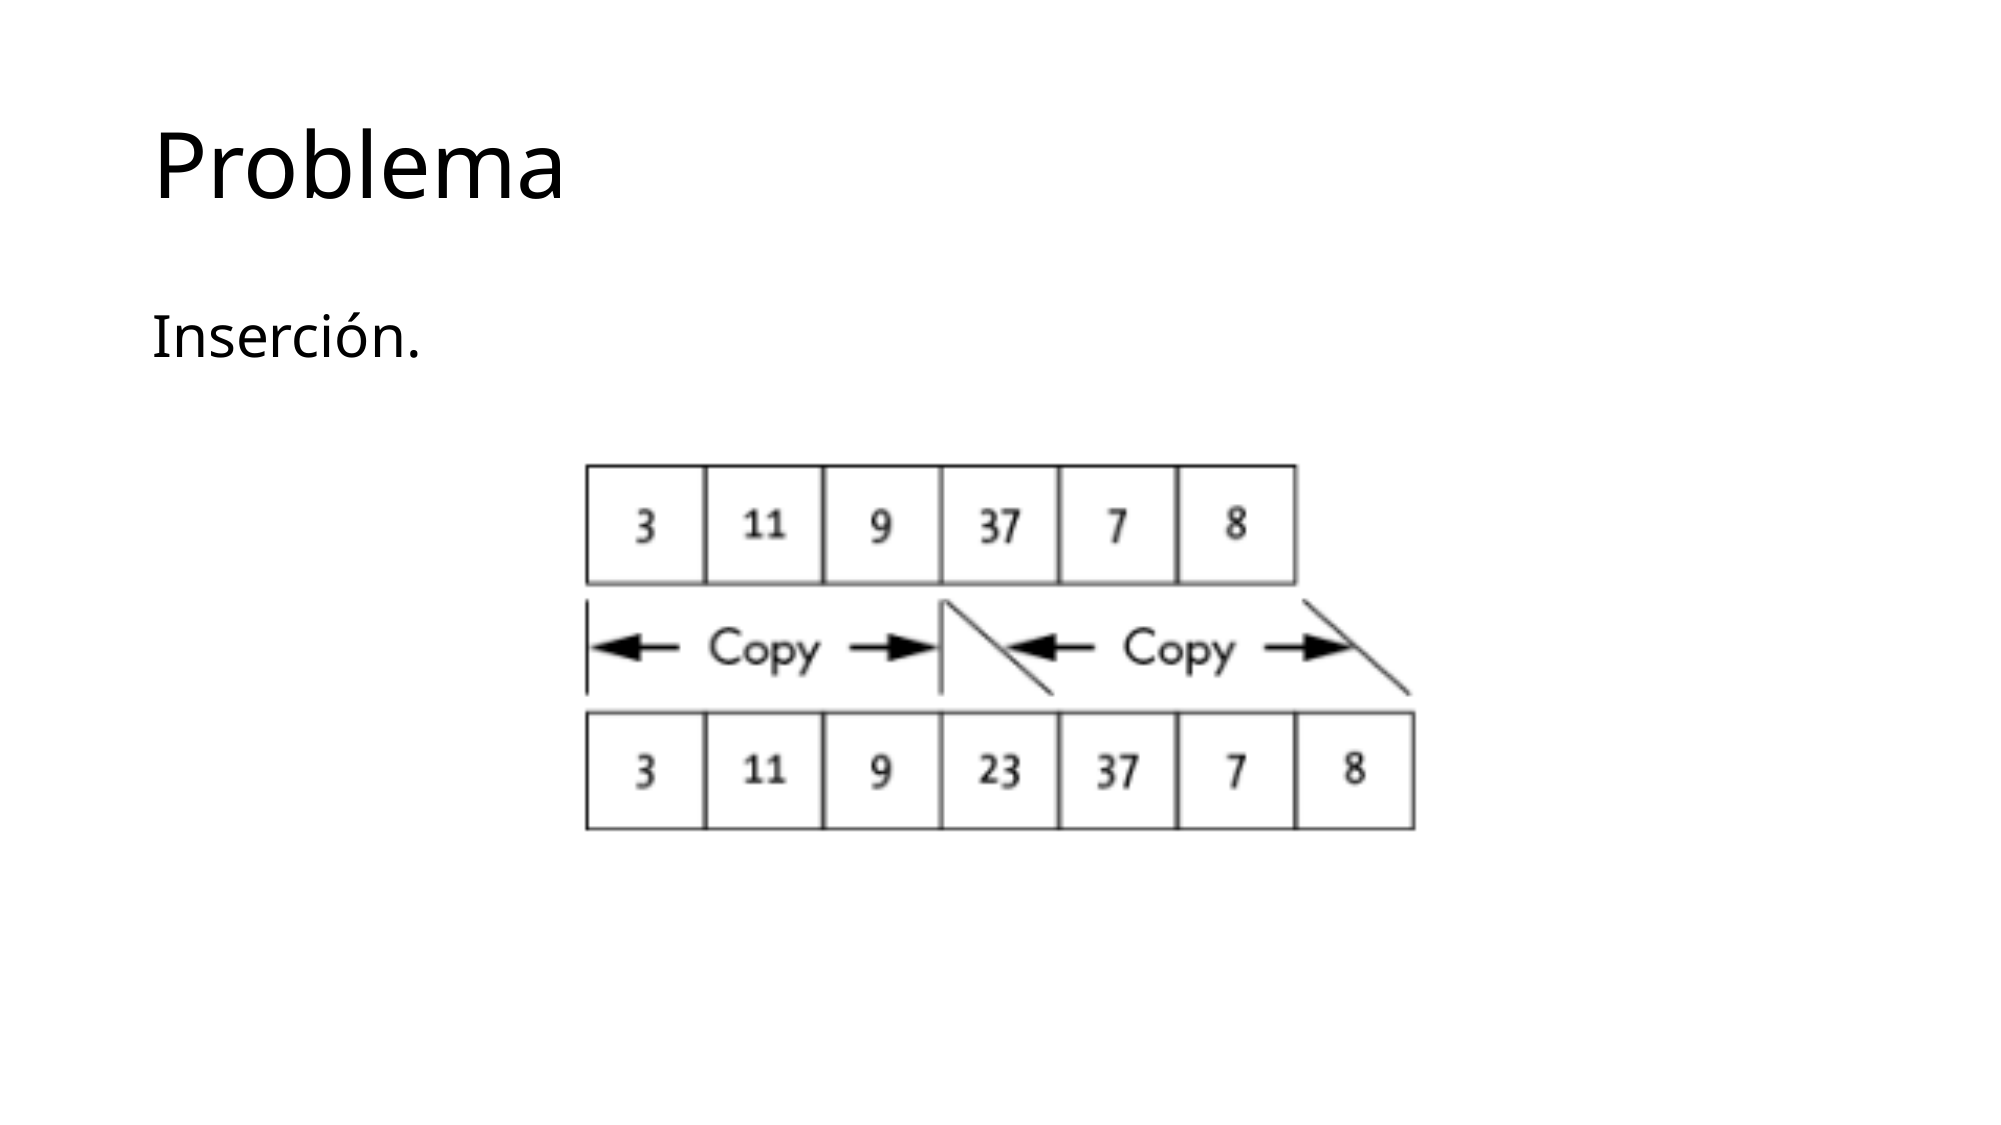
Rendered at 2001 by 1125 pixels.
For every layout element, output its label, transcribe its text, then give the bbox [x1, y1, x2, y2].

title Problema [137, 59, 1863, 278]
picture [530, 427, 1470, 870]
list Inserción. [137, 299, 1863, 459]
